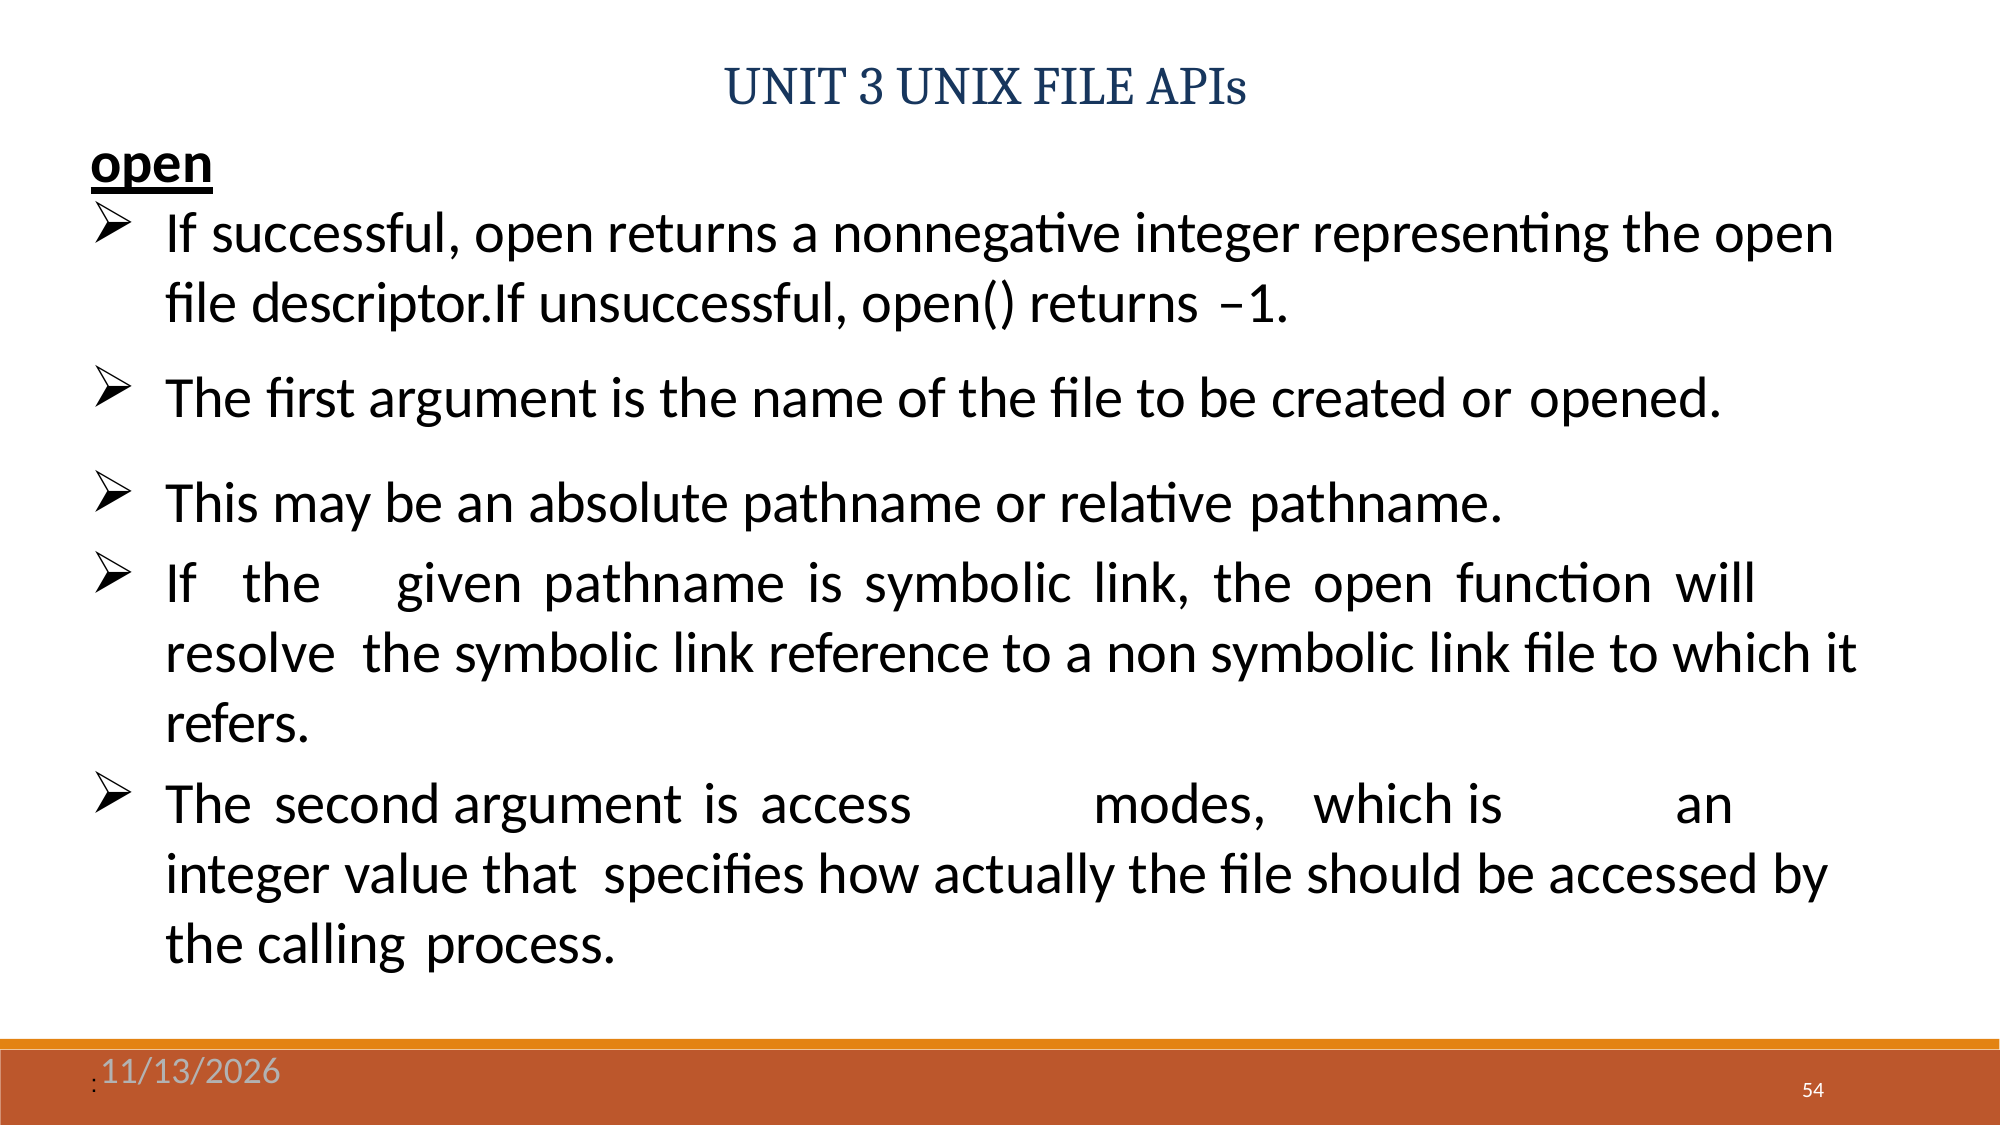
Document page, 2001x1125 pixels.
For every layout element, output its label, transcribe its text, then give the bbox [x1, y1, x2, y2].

text_box 54 [1799, 1073, 1827, 1102]
text_box : [88, 1065, 99, 1098]
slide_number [99, 1046, 560, 1103]
text_box If successful, open returns a nonnegative integer representing the open file descriptor.If unsuccessful, open() returns –1. The first argument is the name of the file to be created or opened. This may be an absolute pathname or relative pathname. If the given pathname is symbolic link, the open function will resolve the symbolic link reference to a non symbolic link file to which it refers. The second argument is access modes, which is an integer value that specifies how actually the file should be accessed by the calling process. [88, 192, 1874, 976]
text_box UNIT 3 UNIX FILE APIs [721, 48, 1438, 115]
title open [88, 122, 325, 192]
